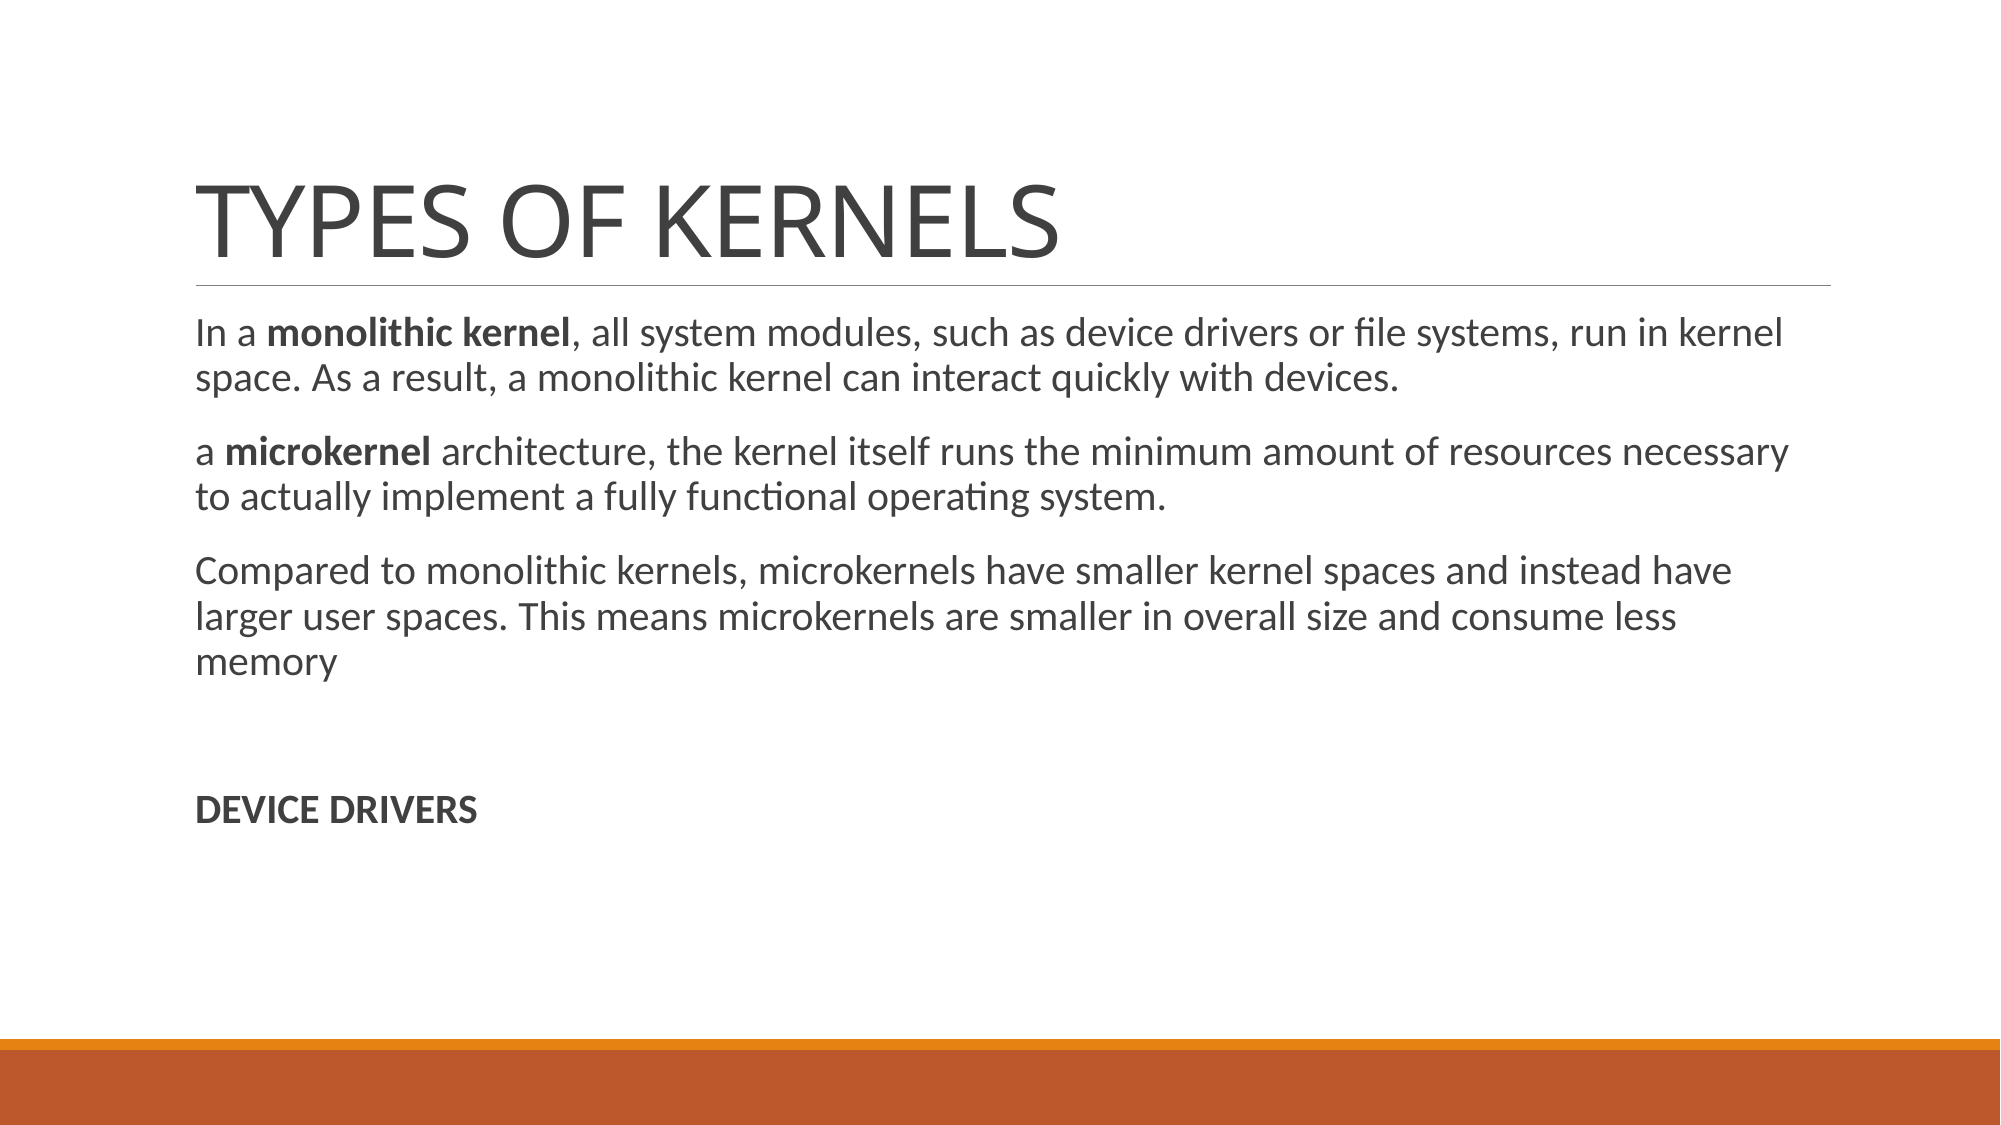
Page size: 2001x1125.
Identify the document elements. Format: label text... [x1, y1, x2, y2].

list In a monolithic kernel, all system modules, such as device drivers or file systems, run in kernel space. As a result, a monolithic kernel can interact quickly with devices. a microkernel architecture, the kernel itself runs the minimum amount of resources necessary to actually implement a fully functional operating system. Compared to monolithic kernels, microkernels have smaller kernel spaces and instead have larger user spaces. This means microkernels are smaller in overall size and consume less memory DEVICE DRIVERS [180, 302, 1830, 963]
title TYPES OF KERNELS [180, 47, 1830, 285]
